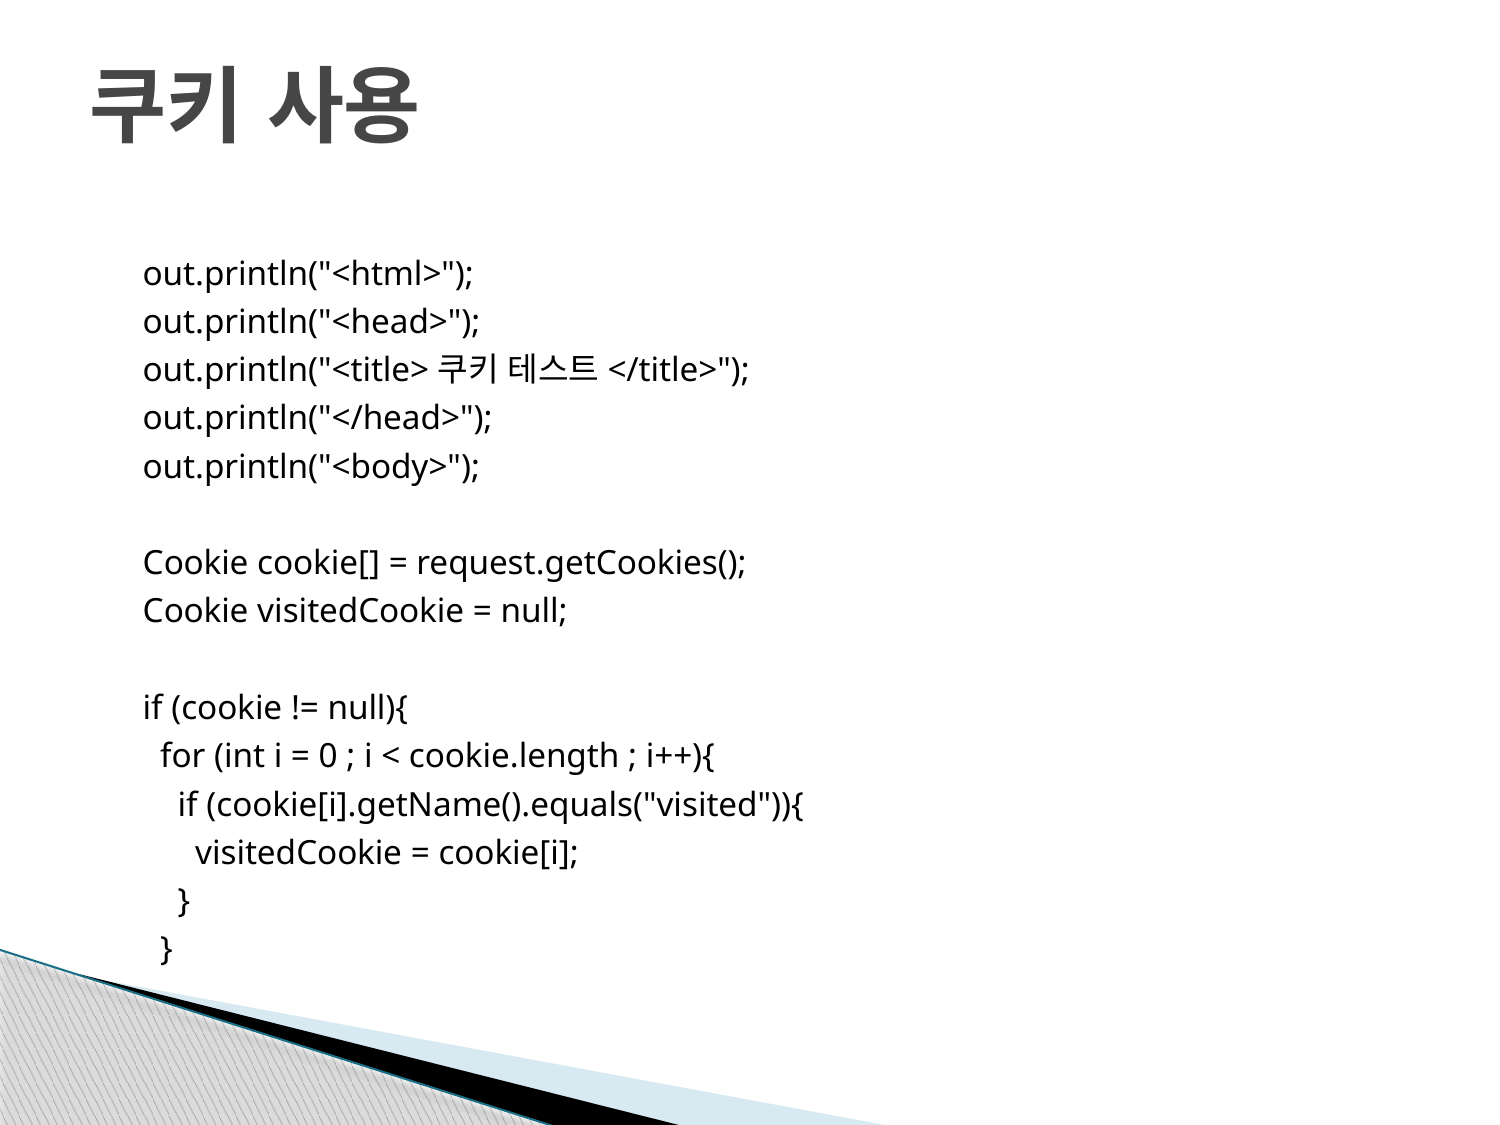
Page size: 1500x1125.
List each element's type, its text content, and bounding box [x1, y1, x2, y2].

list out.println("<html>"); out.println("<head>"); out.println("<title>쿠키 테스트</title>"); out.println("</head>"); out.println("<body>"); Cookie cookie[] = request.getCookies(); Cookie visitedCookie = null; if (cookie != null){ for (int i = 0 ; i < cookie.length ; i++){ if (cookie[i].getName().equals("visited")){ visitedCookie = cookie[i]; } } [75, 196, 1425, 1071]
title 쿠키 사용 [75, 45, 1425, 161]
